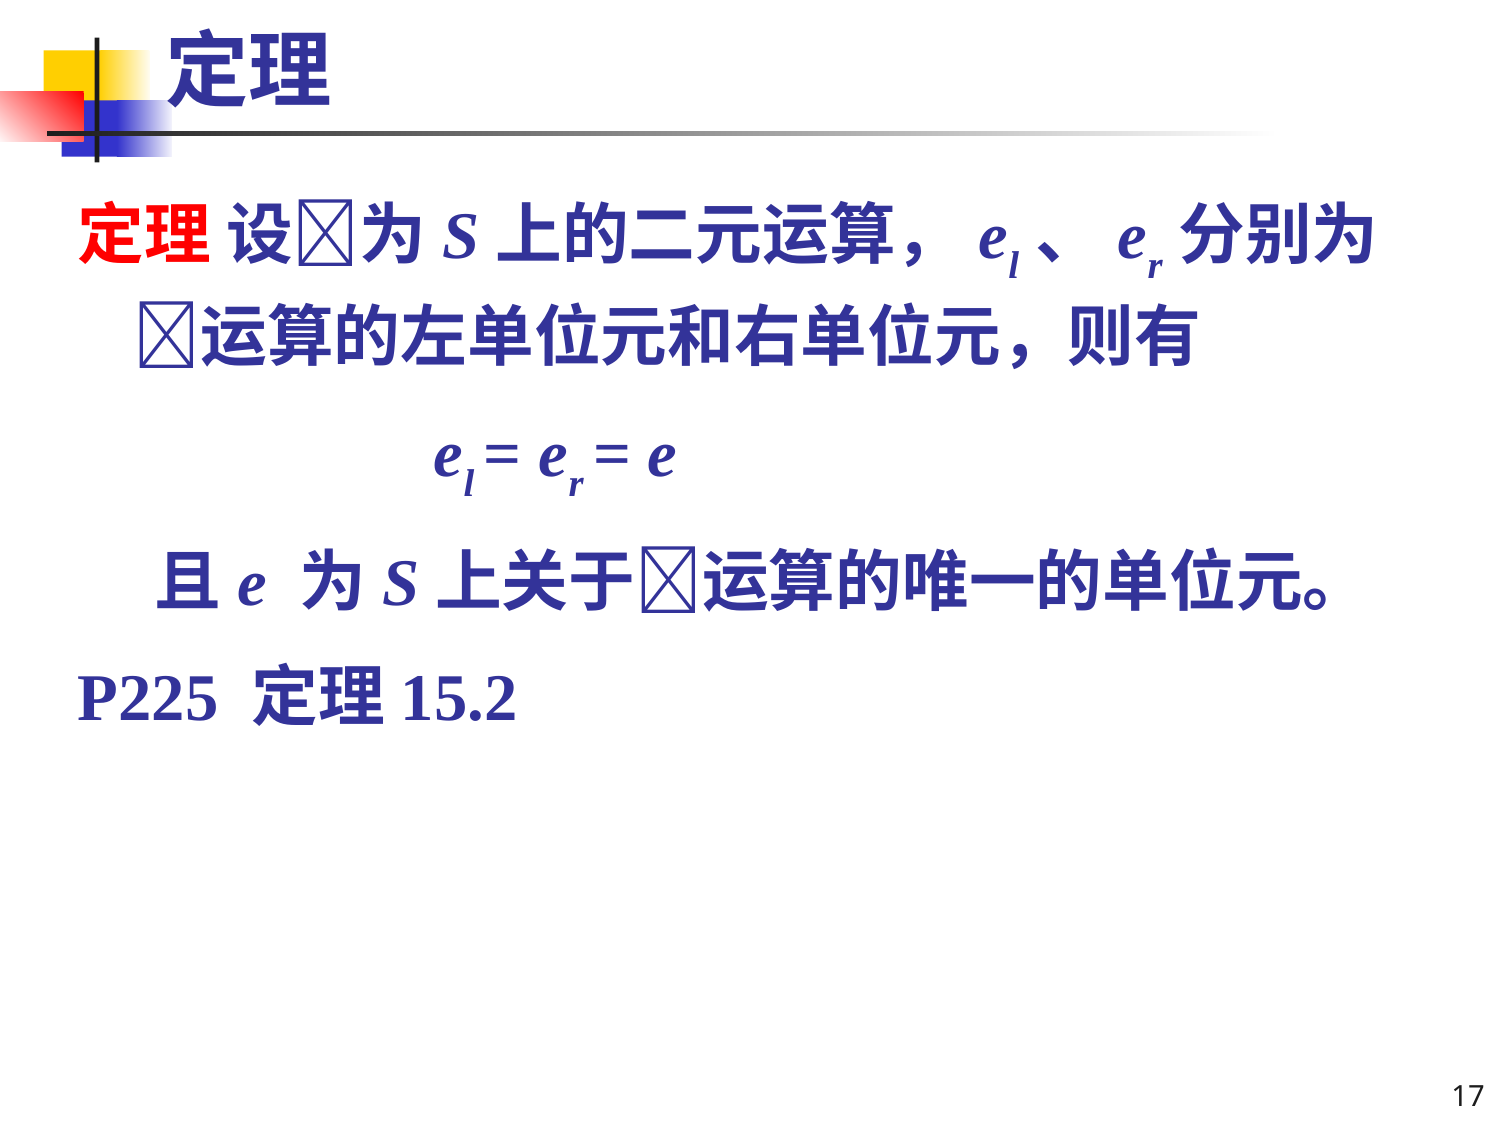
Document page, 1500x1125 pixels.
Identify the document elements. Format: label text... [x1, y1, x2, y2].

footer 17 [1399, 1074, 1500, 1125]
title 定理 [150, 0, 1500, 125]
list 定理 设为S上的二元运算，el、er分别为运算的左单位元和右单位元，则有 el = er = e 且e 为S上关于运算的唯一的单位元。 P225 定理15.2 [62, 174, 1413, 525]
